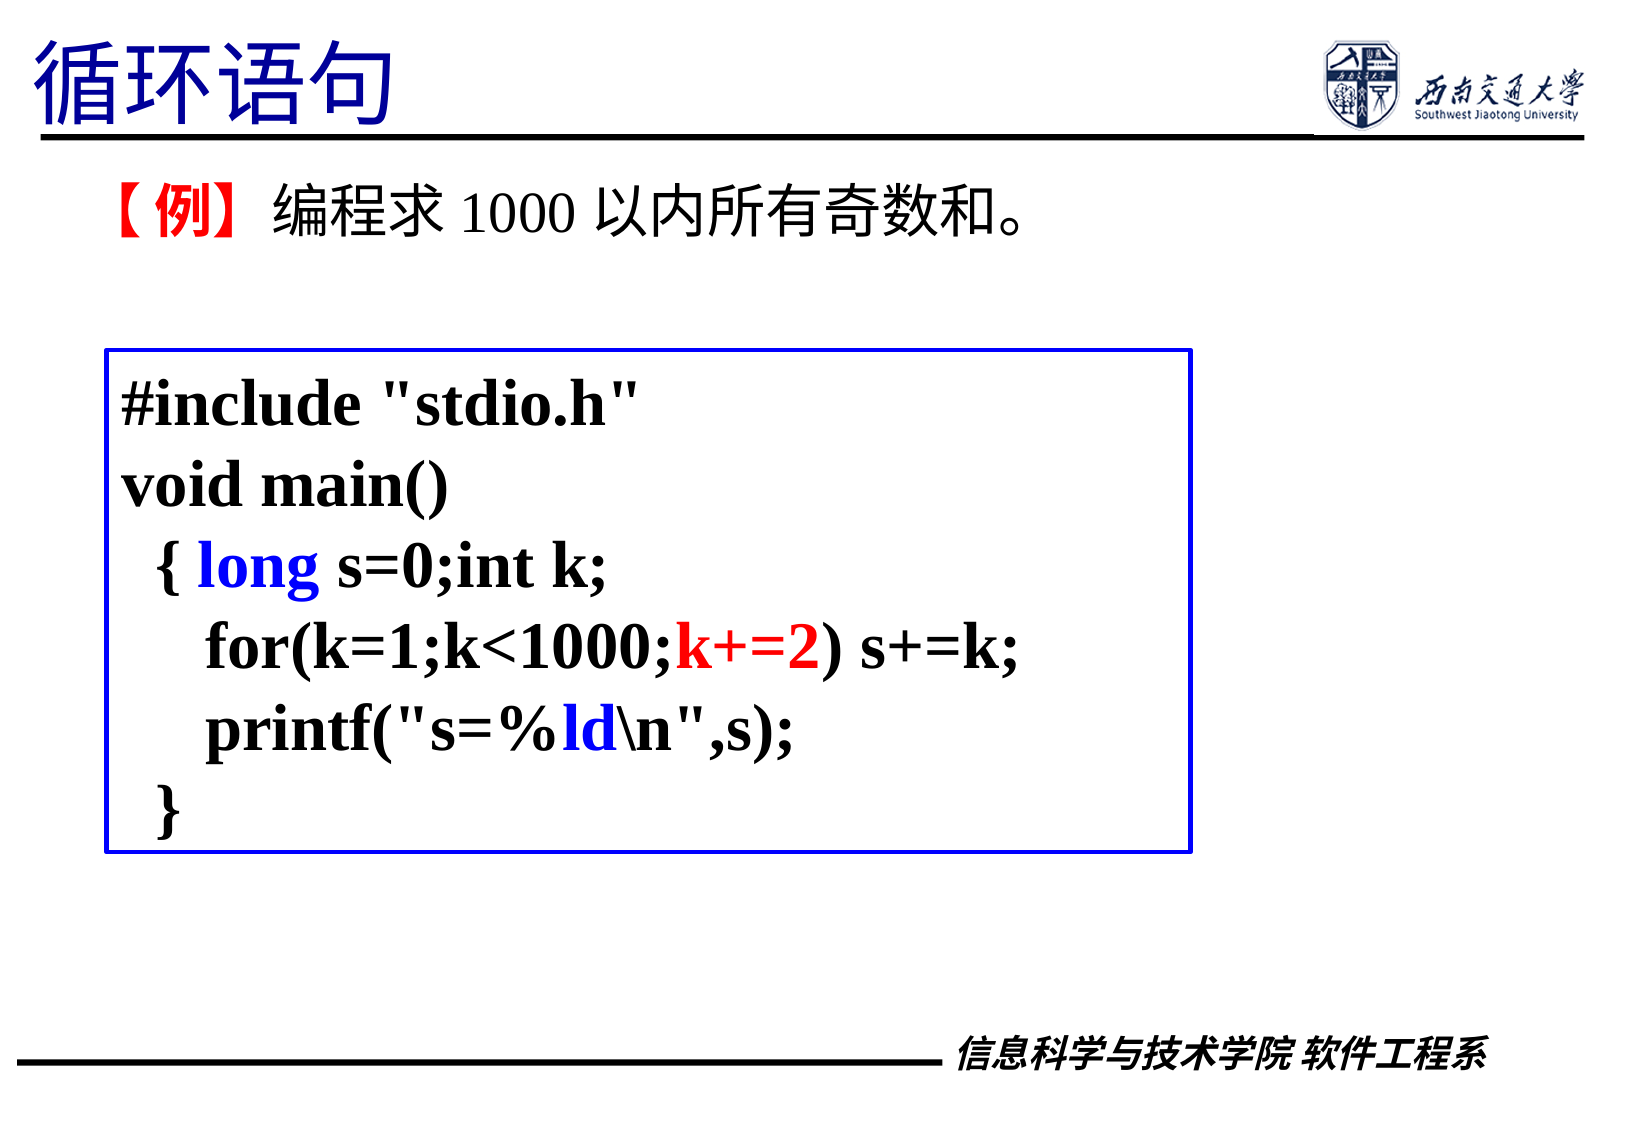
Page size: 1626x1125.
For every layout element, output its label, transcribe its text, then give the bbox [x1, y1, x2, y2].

text_box 【 例】编程求1000以内所有奇数和。 [68, 164, 1423, 252]
text_box #include "stdio.h" void main() { long s=0;int k; for(k=1;k<1000;k+=2) s+=k; printf("s=%ld\n",s); } [106, 349, 1191, 853]
text_box 循环语句 [17, 18, 1280, 144]
picture [1314, 30, 1595, 135]
